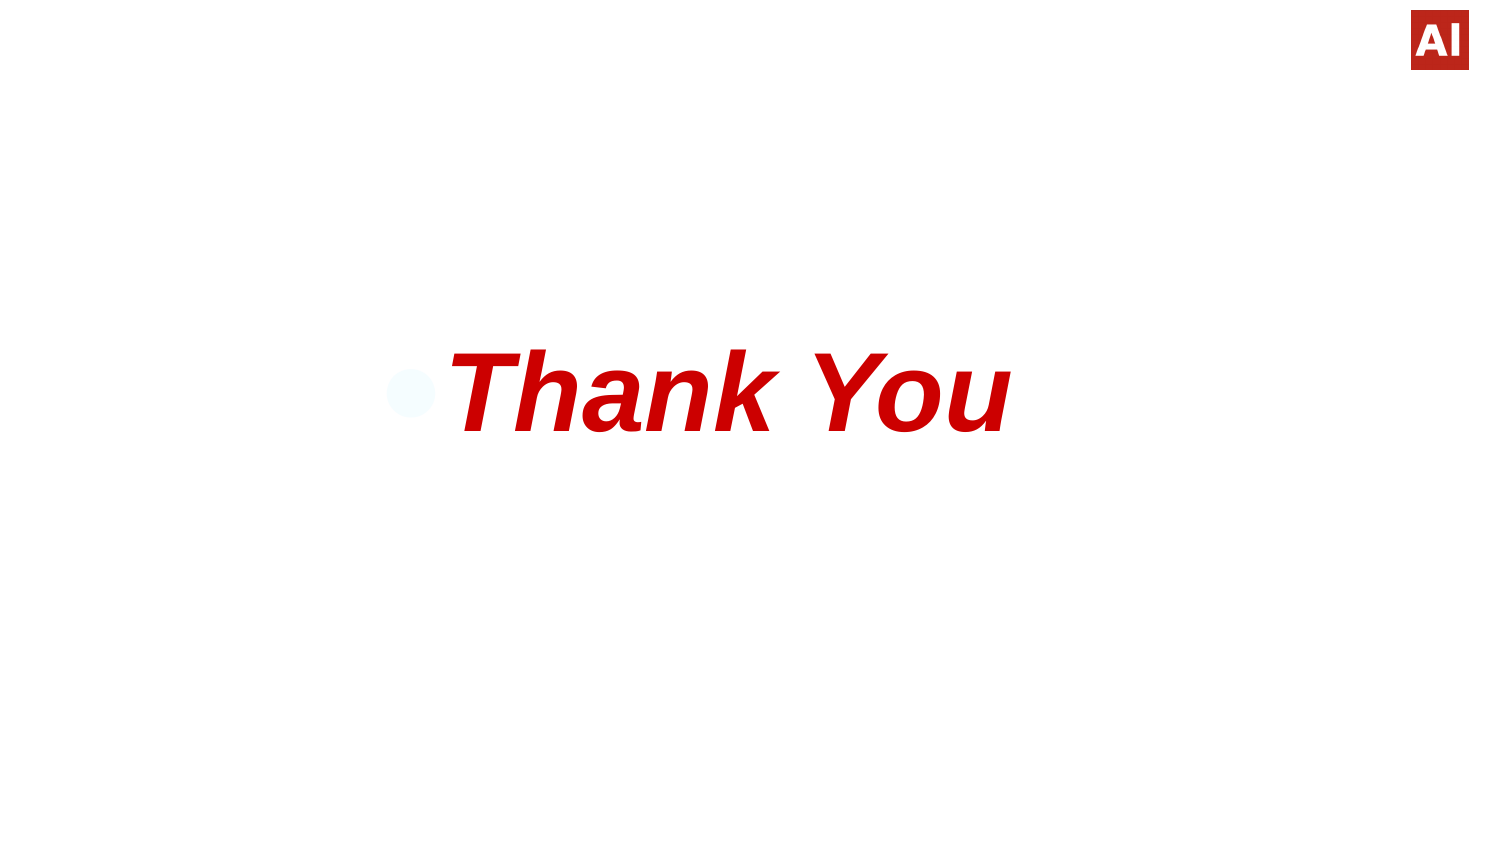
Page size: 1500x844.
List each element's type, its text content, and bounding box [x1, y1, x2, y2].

picture [1411, 10, 1469, 70]
list Thank You [0, 283, 1385, 844]
